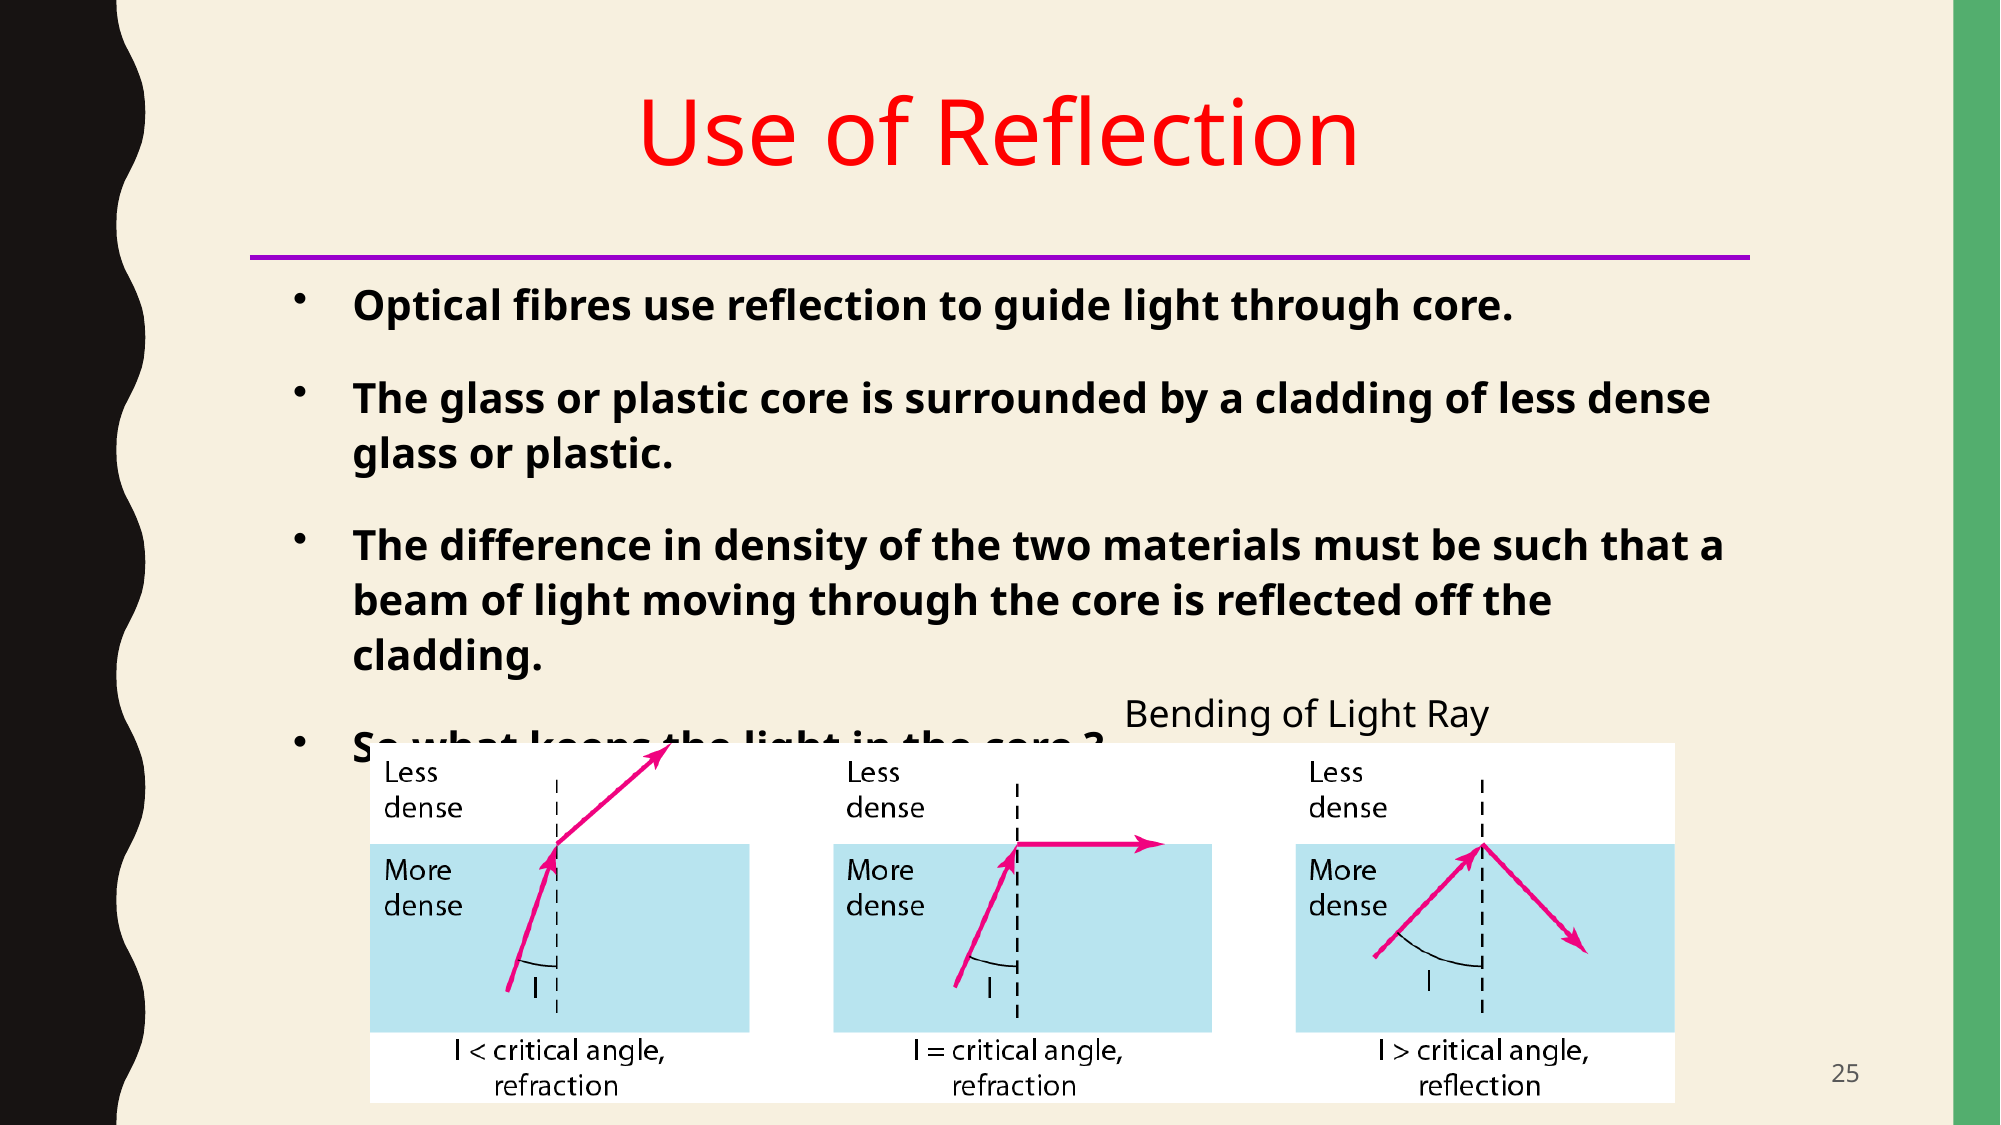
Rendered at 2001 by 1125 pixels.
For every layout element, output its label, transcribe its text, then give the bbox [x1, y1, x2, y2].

picture [370, 742, 1675, 1103]
text_box Bending of Light Ray [1109, 682, 1505, 742]
text_box Use of Reflection [249, 23, 1750, 235]
slide_number 25 [1675, 1045, 1875, 1103]
text_box Optical fibres use reflection to guide light through core. The glass or plastic core is surrounded by a cladding of less dense glass or plastic. The difference in density of the two materials must be such that a beam of light moving through the core is reflected off the cladding. So what keeps the light in the core ? [249, 267, 1750, 738]
